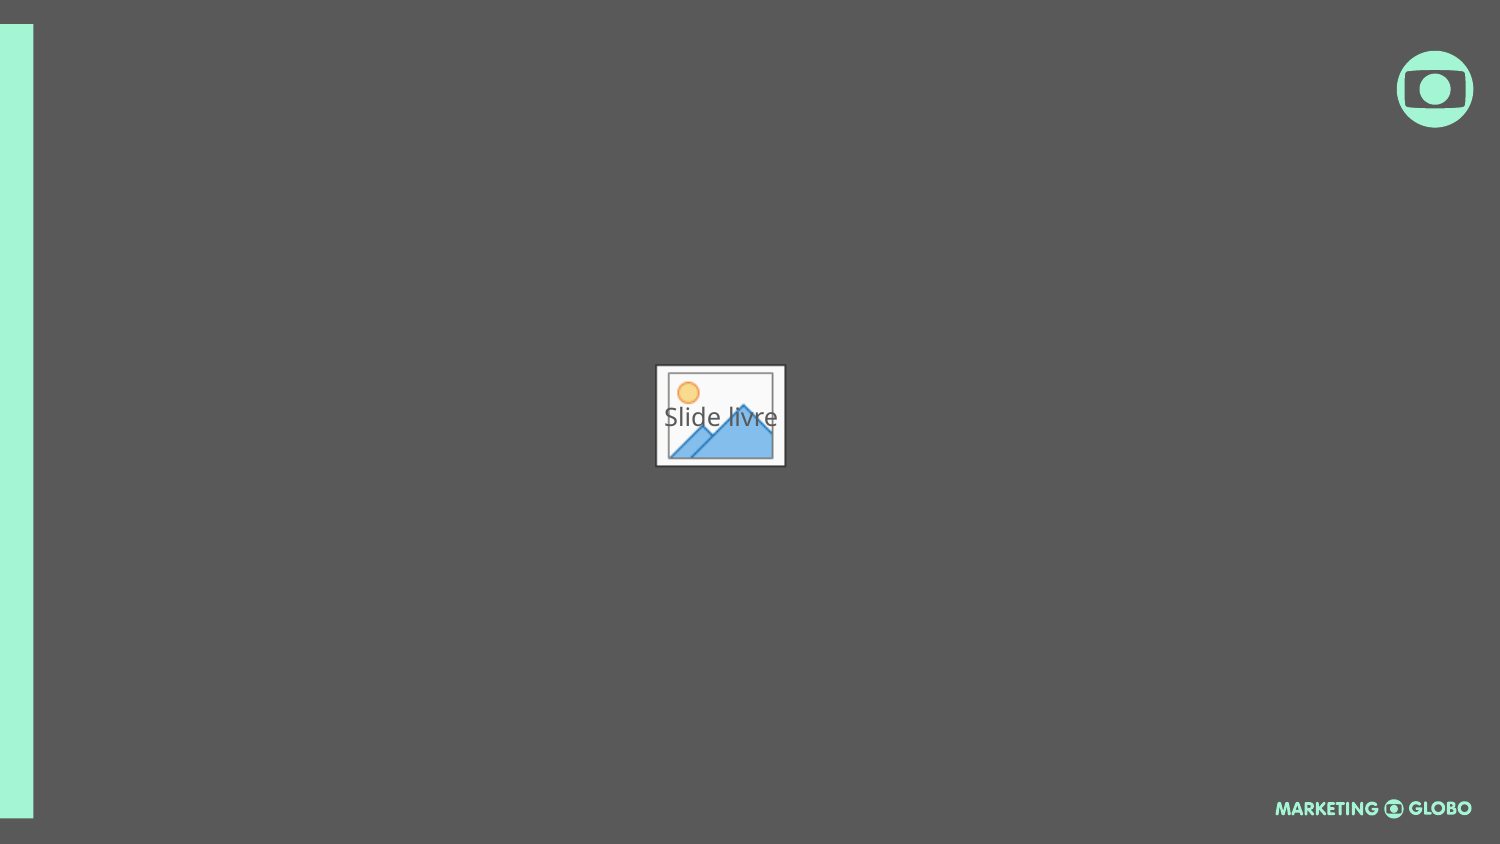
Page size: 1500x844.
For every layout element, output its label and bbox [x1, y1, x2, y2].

picture [68, 50, 1374, 783]
